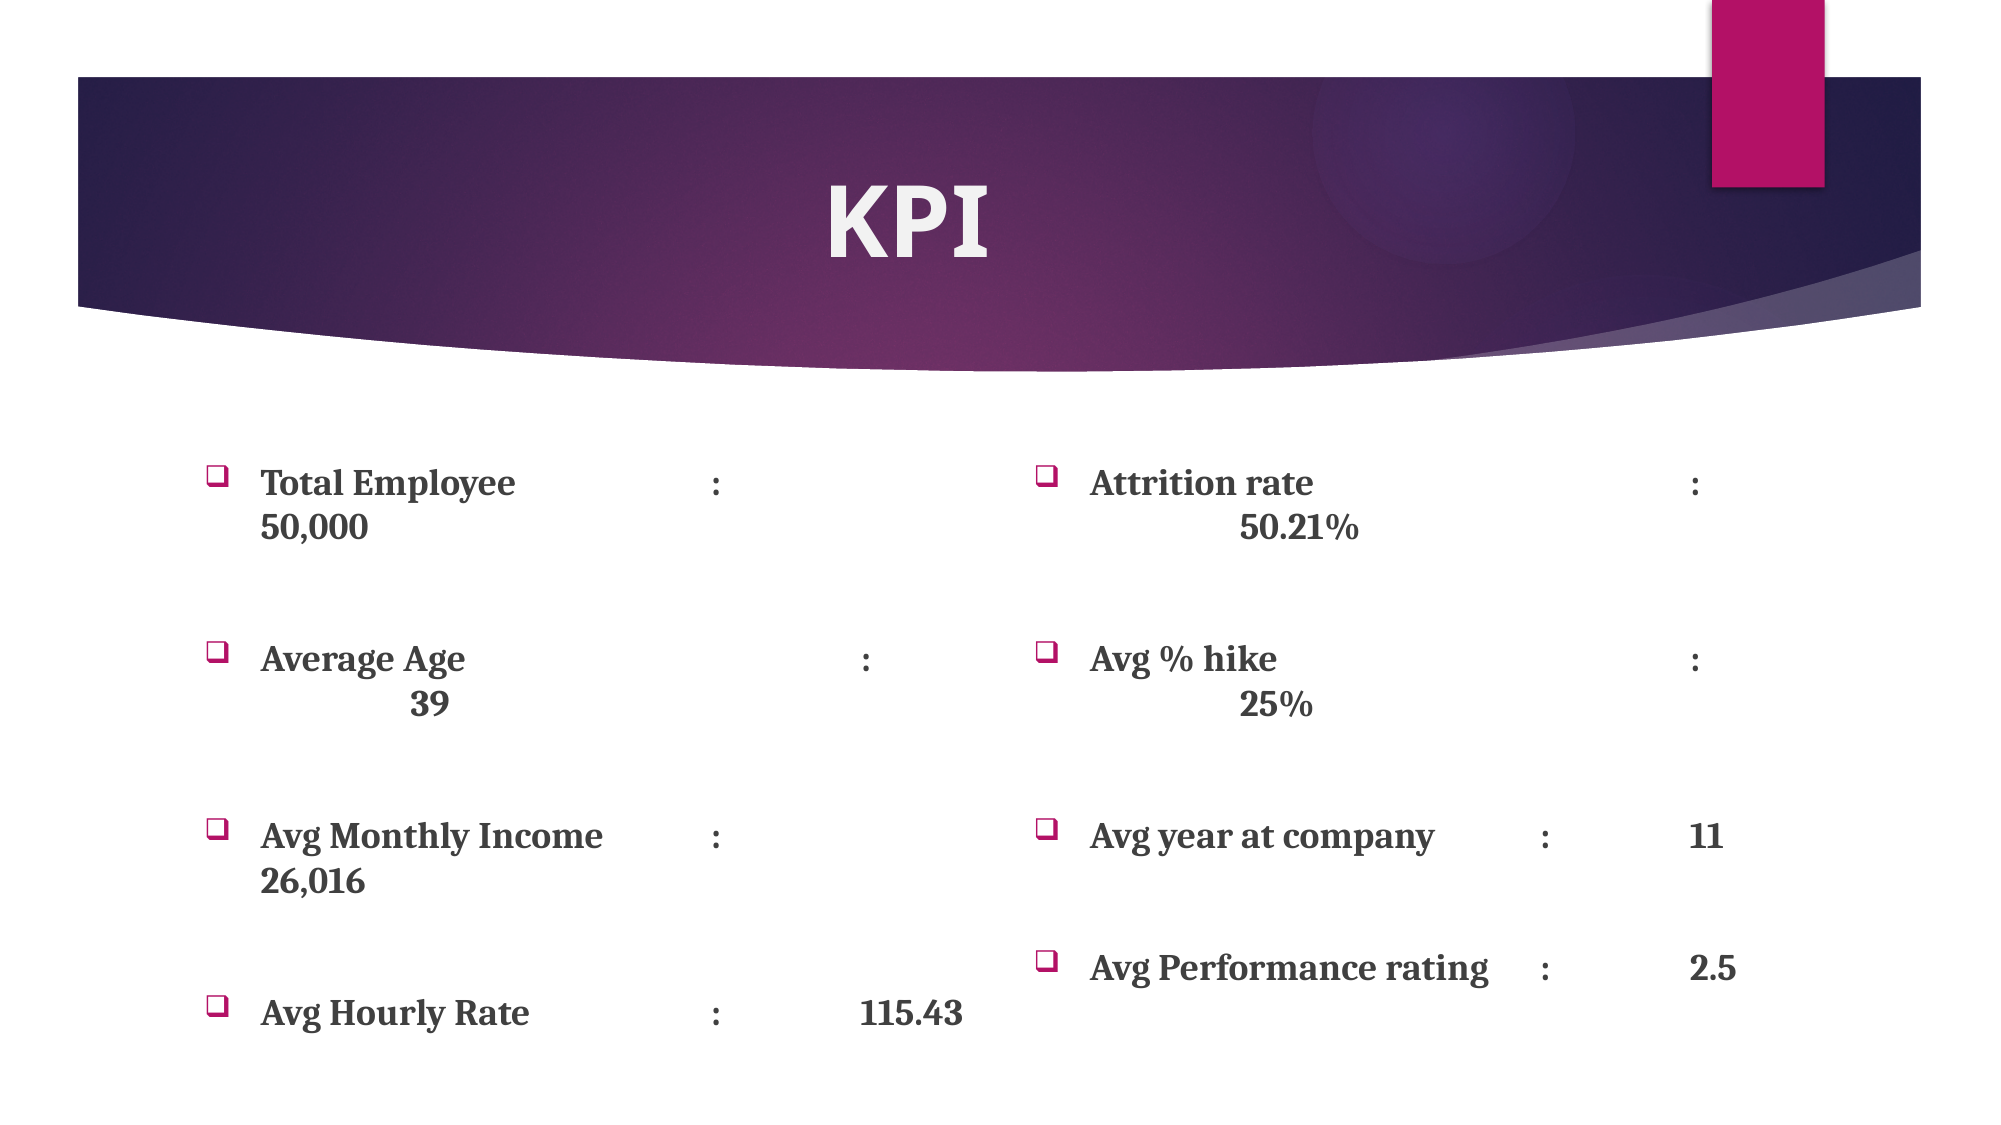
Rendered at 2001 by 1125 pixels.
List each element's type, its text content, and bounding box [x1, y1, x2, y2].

title KPI [187, 159, 1626, 276]
list Total Employee : 50,000 Average Age : 39 Avg Monthly Income : 26,016 Avg Hourly Rate : 115.43 [189, 450, 981, 1032]
list Attrition rate : 50.21% Avg % hike : 25% Avg year at company : 11 Avg Performance rating : 2.5 [1018, 450, 1810, 1032]
